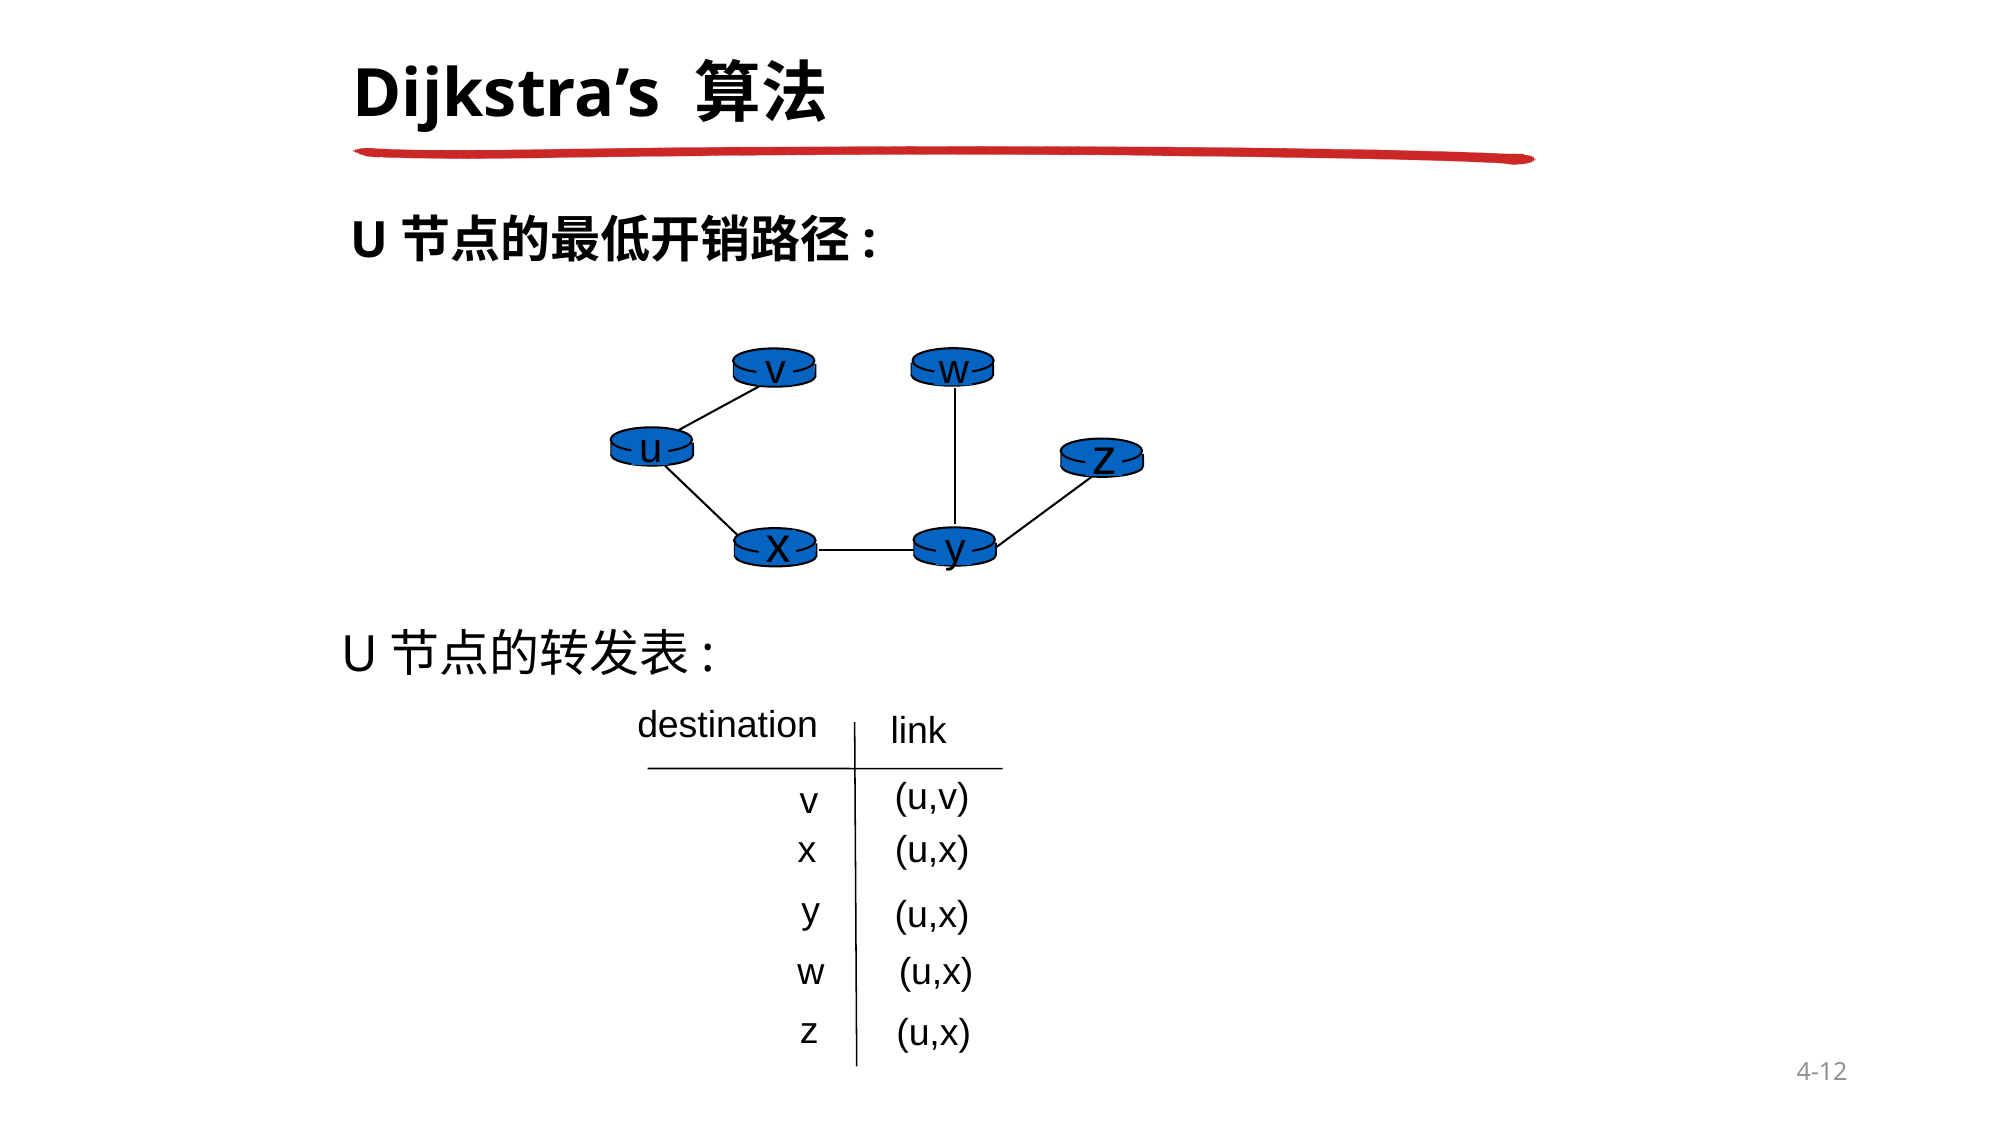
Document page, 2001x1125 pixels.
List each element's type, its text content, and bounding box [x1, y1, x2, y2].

title Dijkstra’s 算法 [337, 24, 1613, 165]
text_box U节点的最低开销路径: [336, 200, 892, 275]
picture [348, 141, 1549, 170]
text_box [610, 334, 1143, 581]
slide_number 4-12 [1412, 1042, 1863, 1103]
text_box U节点的转发表: [326, 613, 730, 689]
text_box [622, 692, 1003, 1067]
